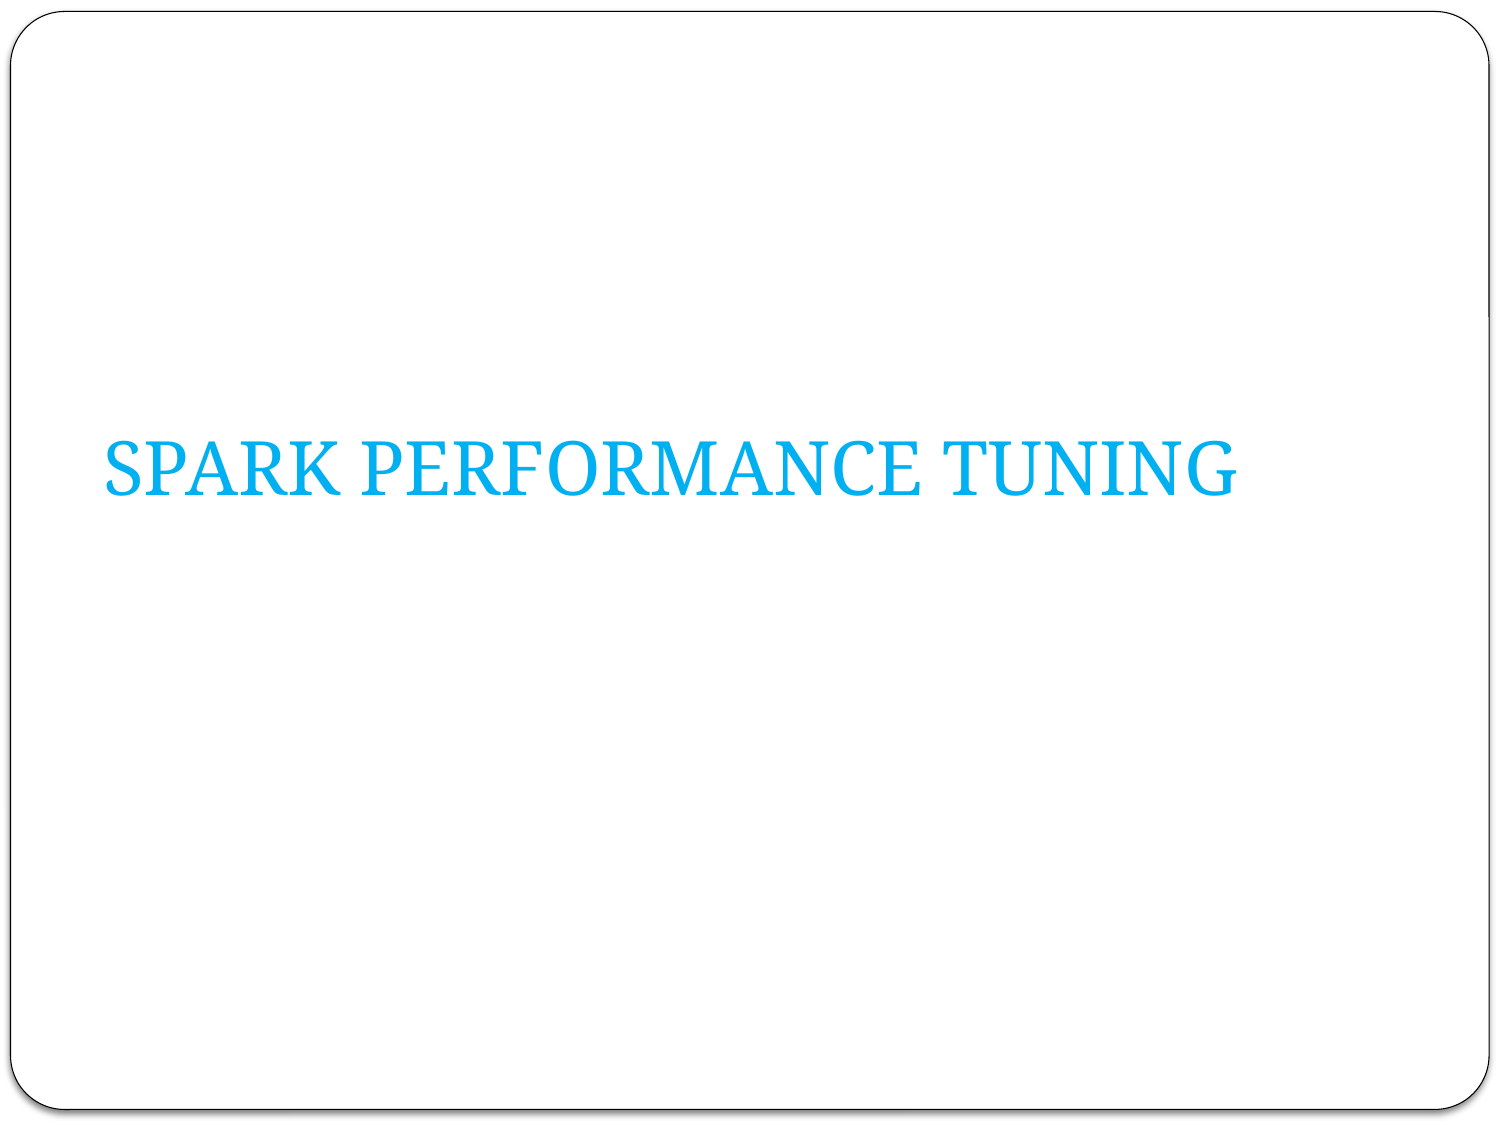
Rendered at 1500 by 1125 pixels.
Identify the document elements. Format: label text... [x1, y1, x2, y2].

title SPARK PERFORMANCE TUNING [88, 373, 1365, 526]
